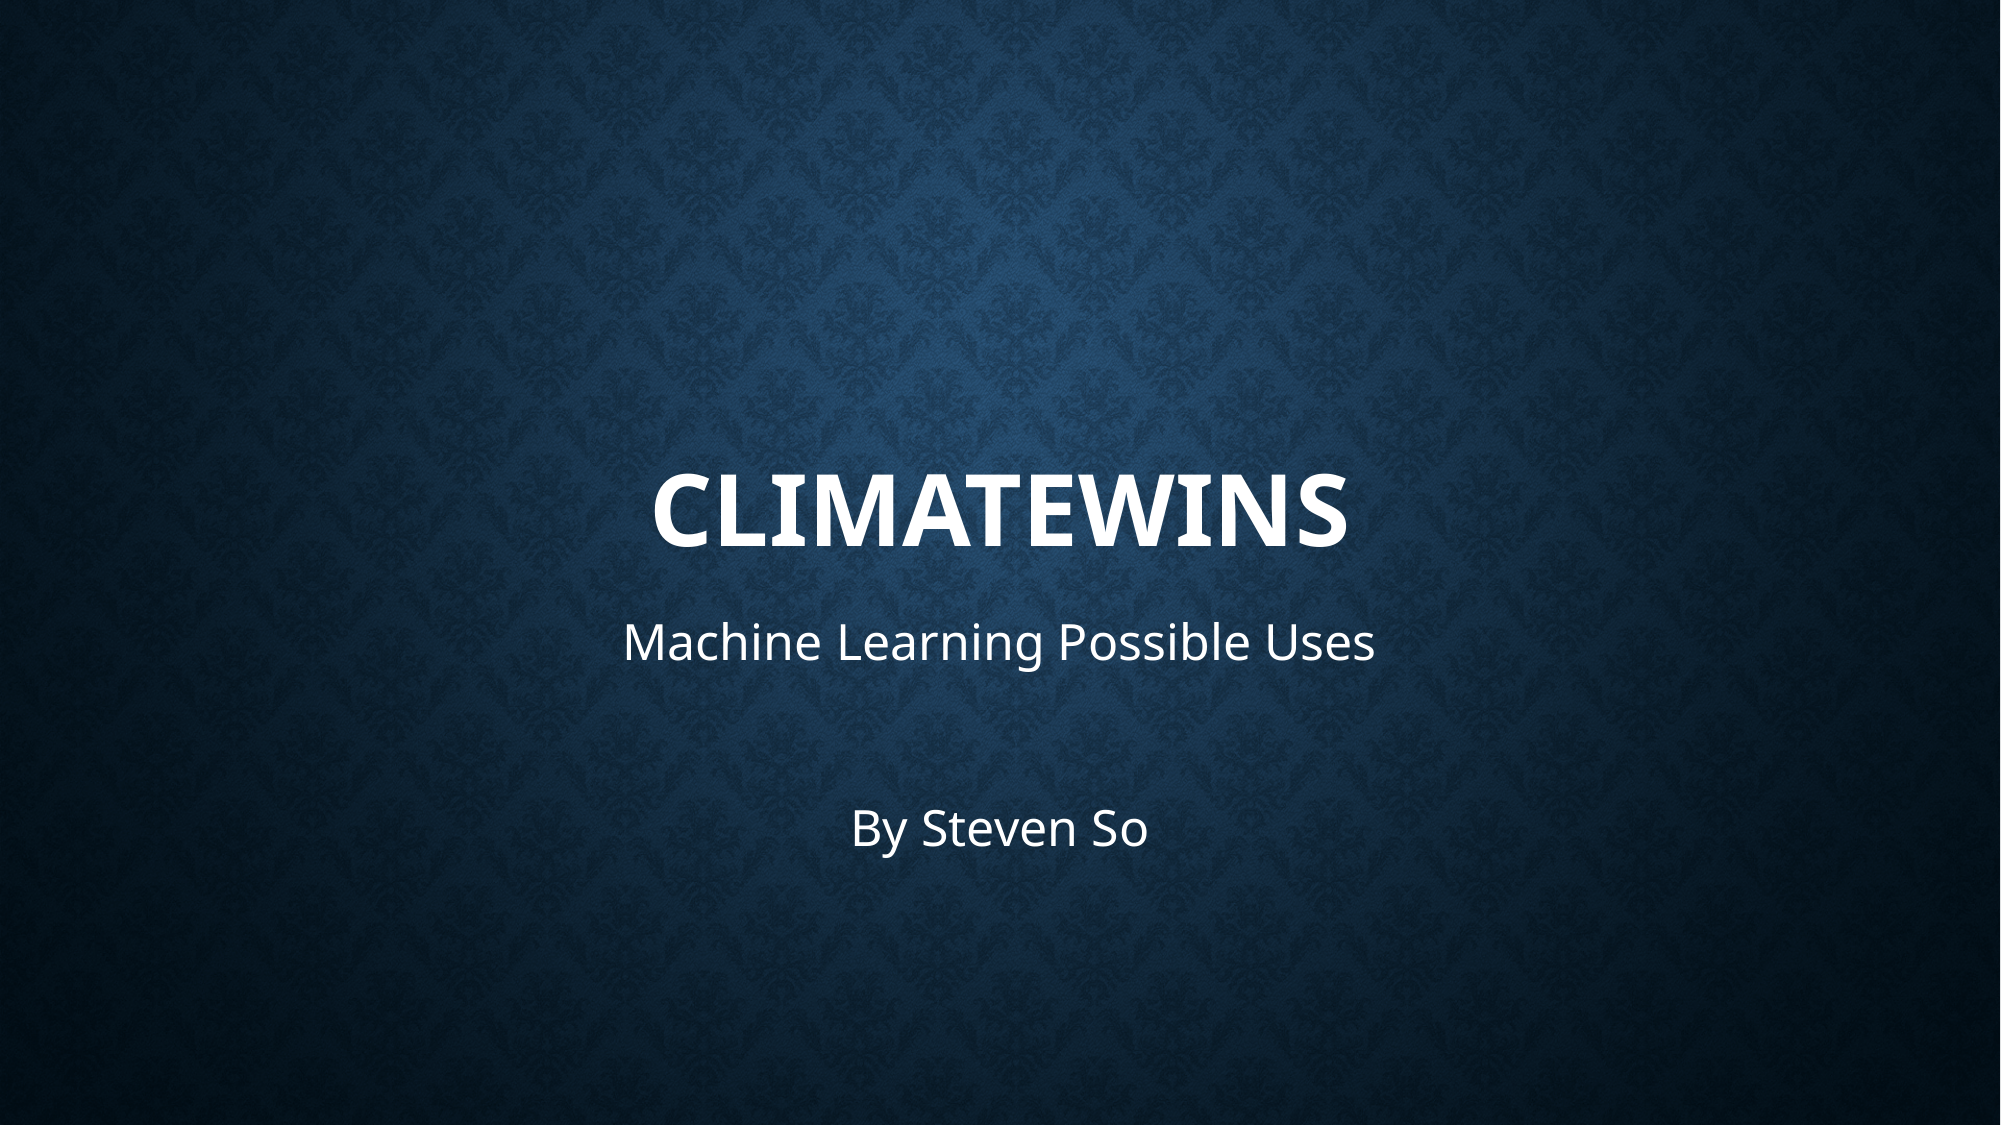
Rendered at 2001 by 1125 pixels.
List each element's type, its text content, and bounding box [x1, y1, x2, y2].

title ClimateWins [261, 184, 1739, 576]
subtitle Machine Learning Possible Uses By Steven So [261, 590, 1739, 863]
